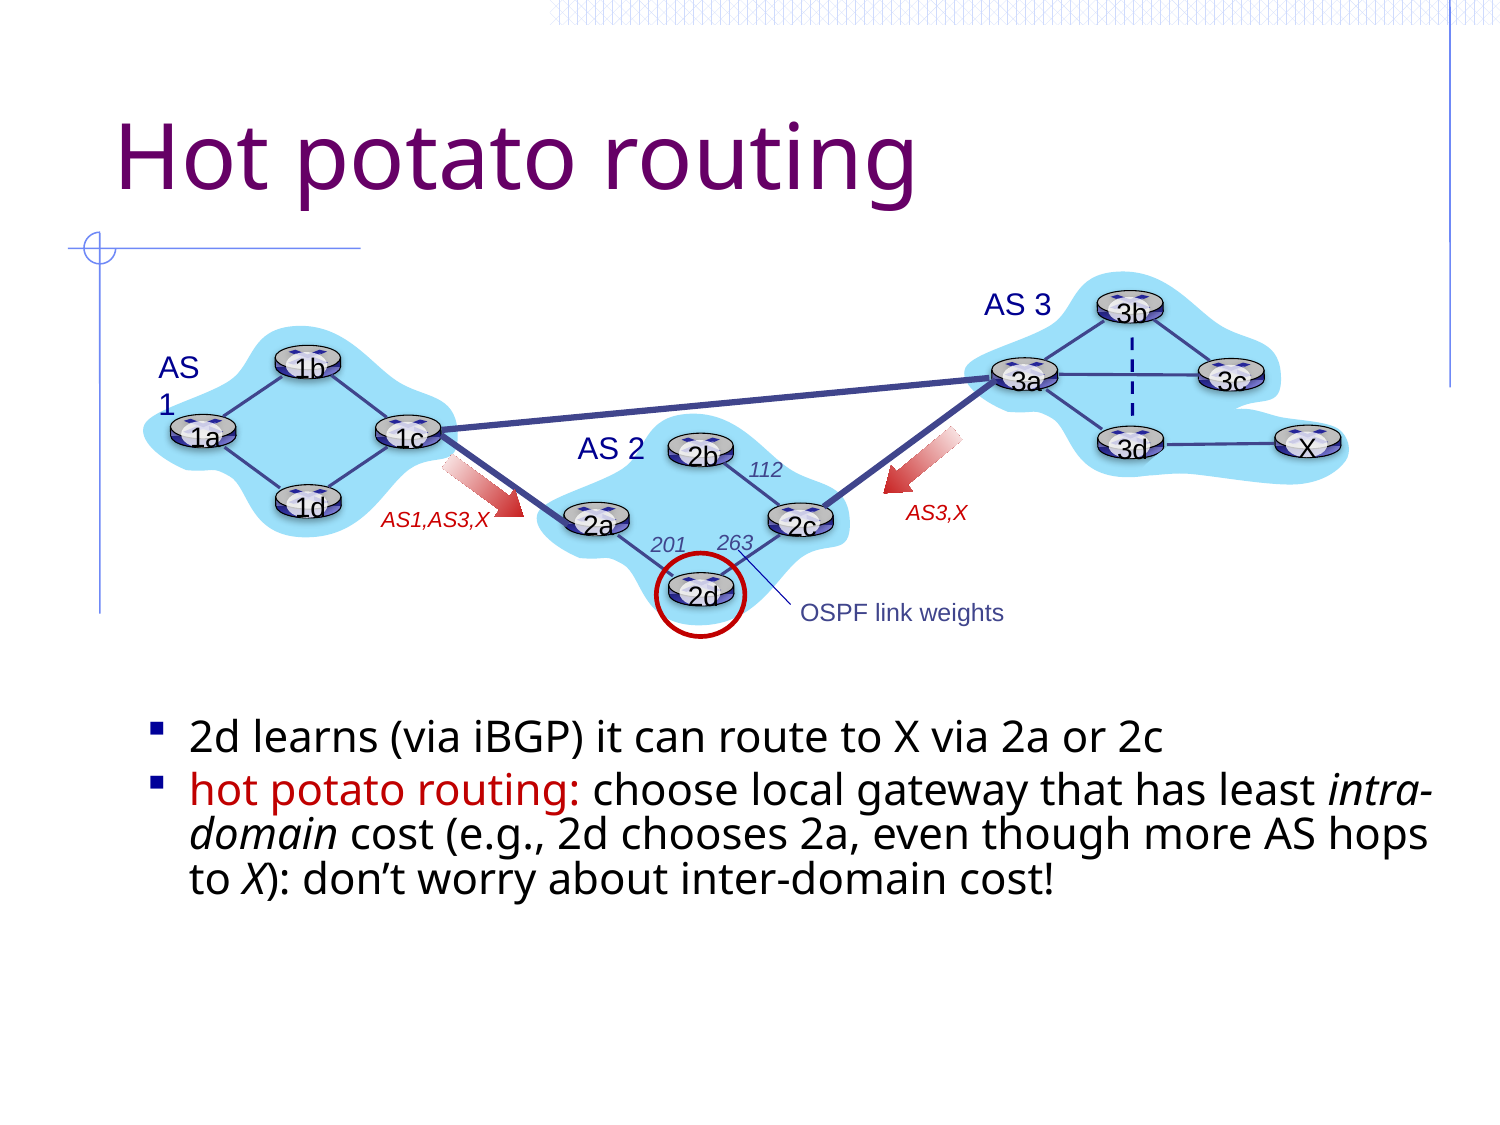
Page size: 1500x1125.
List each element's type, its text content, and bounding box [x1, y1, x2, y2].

text_box [682, 635, 720, 639]
title Hot potato routing [98, 104, 1392, 216]
text_box 2d learns (via iBGP) it can route to X via 2a or 2c hot potato routing: choose local gateway that has least intra-domain cost (e.g., 2d chooses 2a, even though more AS hops to X): don’t worry about inter-domain cost! [135, 710, 1466, 941]
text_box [365, 471, 533, 540]
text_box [142, 271, 1350, 626]
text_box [872, 445, 990, 534]
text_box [738, 549, 791, 605]
